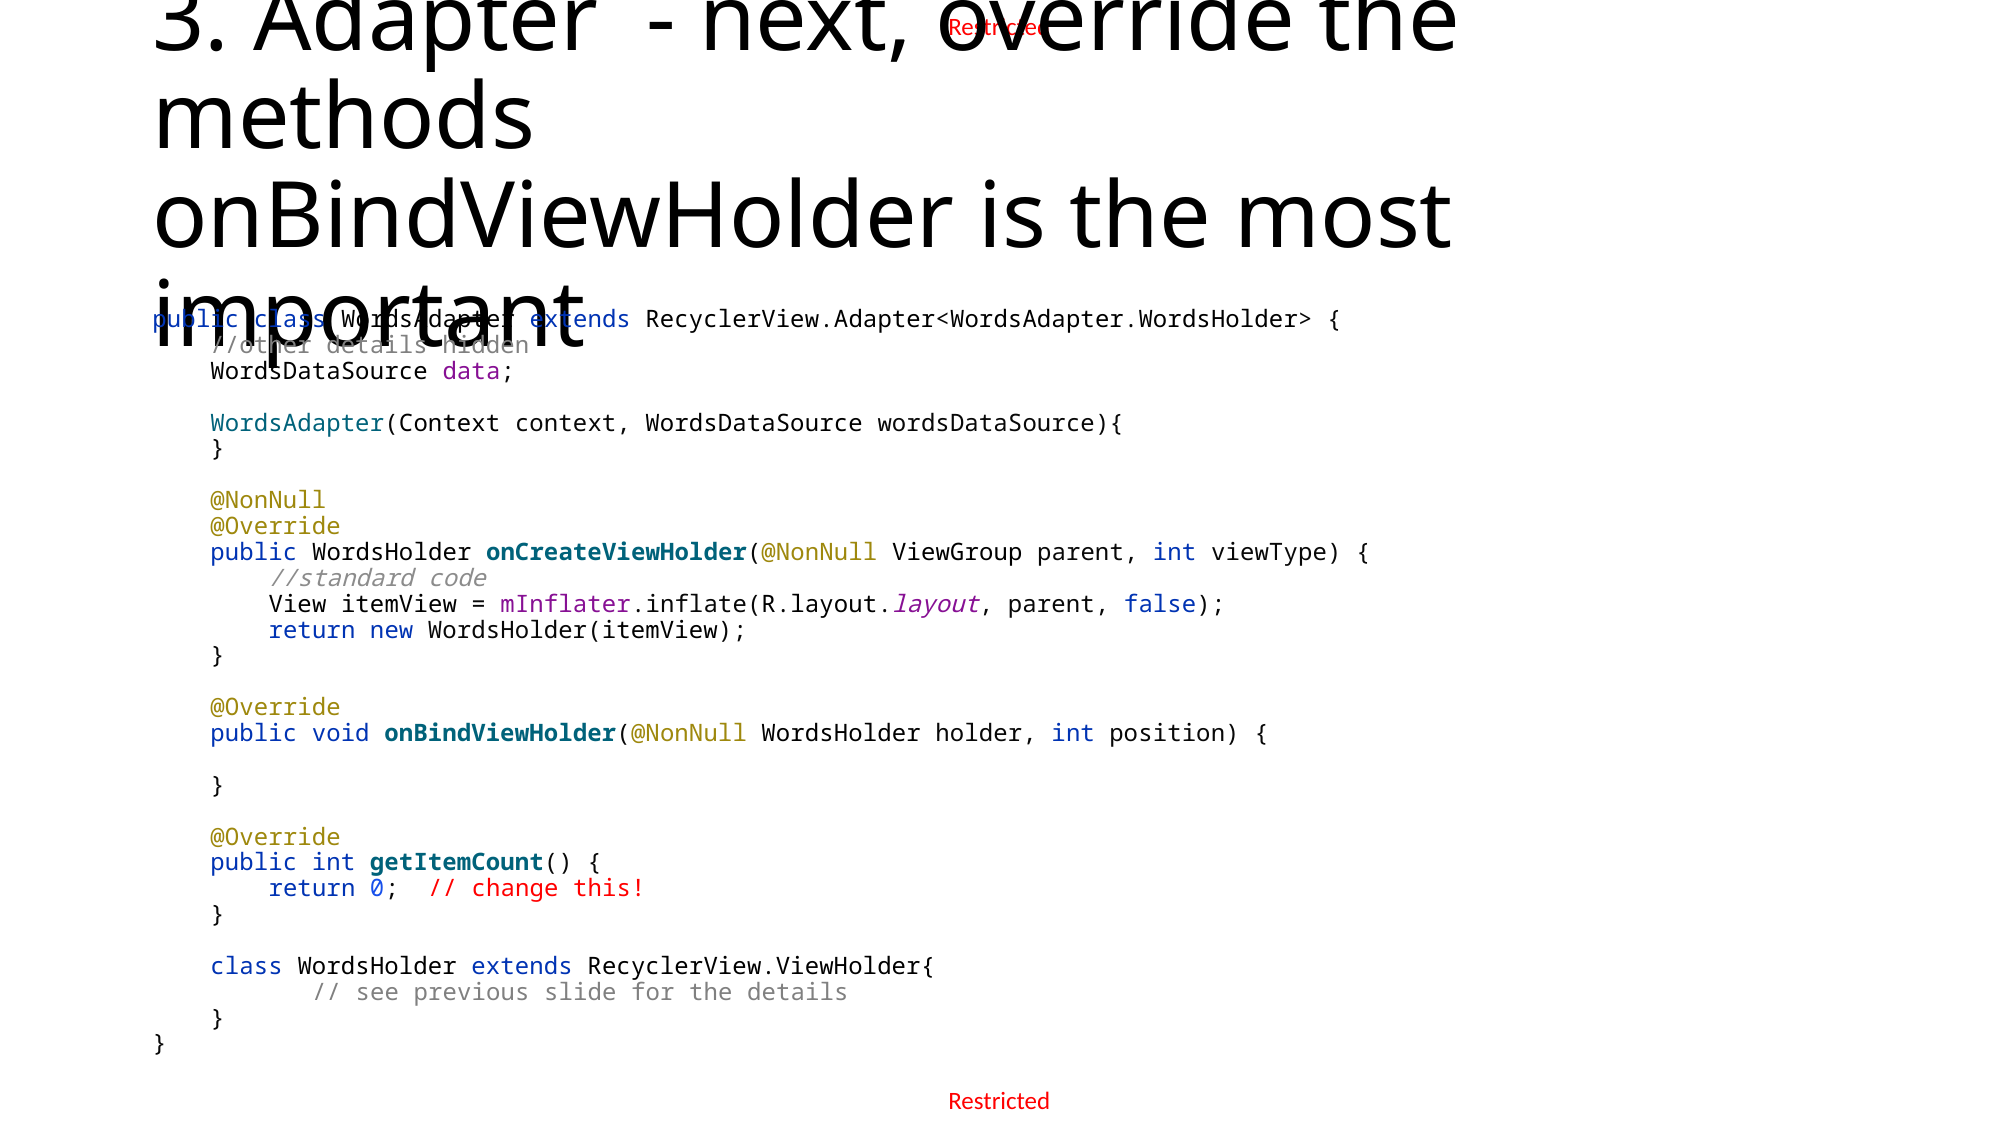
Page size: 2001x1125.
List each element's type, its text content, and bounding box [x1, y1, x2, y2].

list public class WordsAdapter extends RecyclerView.Adapter<WordsAdapter.WordsHolder> { //other details hidden WordsDataSource data; WordsAdapter(Context context, WordsDataSource wordsDataSource){ } @NonNull @Override public WordsHolder onCreateViewHolder(@NonNull ViewGroup parent, int viewType) { //standard code View itemView = mInflater.inflate(R.layout.layout, parent, false); return new WordsHolder(itemView); } @Override public void onBindViewHolder(@NonNull WordsHolder holder, int position) { } @Override public int getItemCount() { return 0; // change this! } class WordsHolder extends RecyclerView.ViewHolder{ // see previous slide for the details } } [137, 299, 1453, 1066]
title 3. Adapter - next, override the methods onBindViewHolder is the most important [137, 59, 1863, 278]
